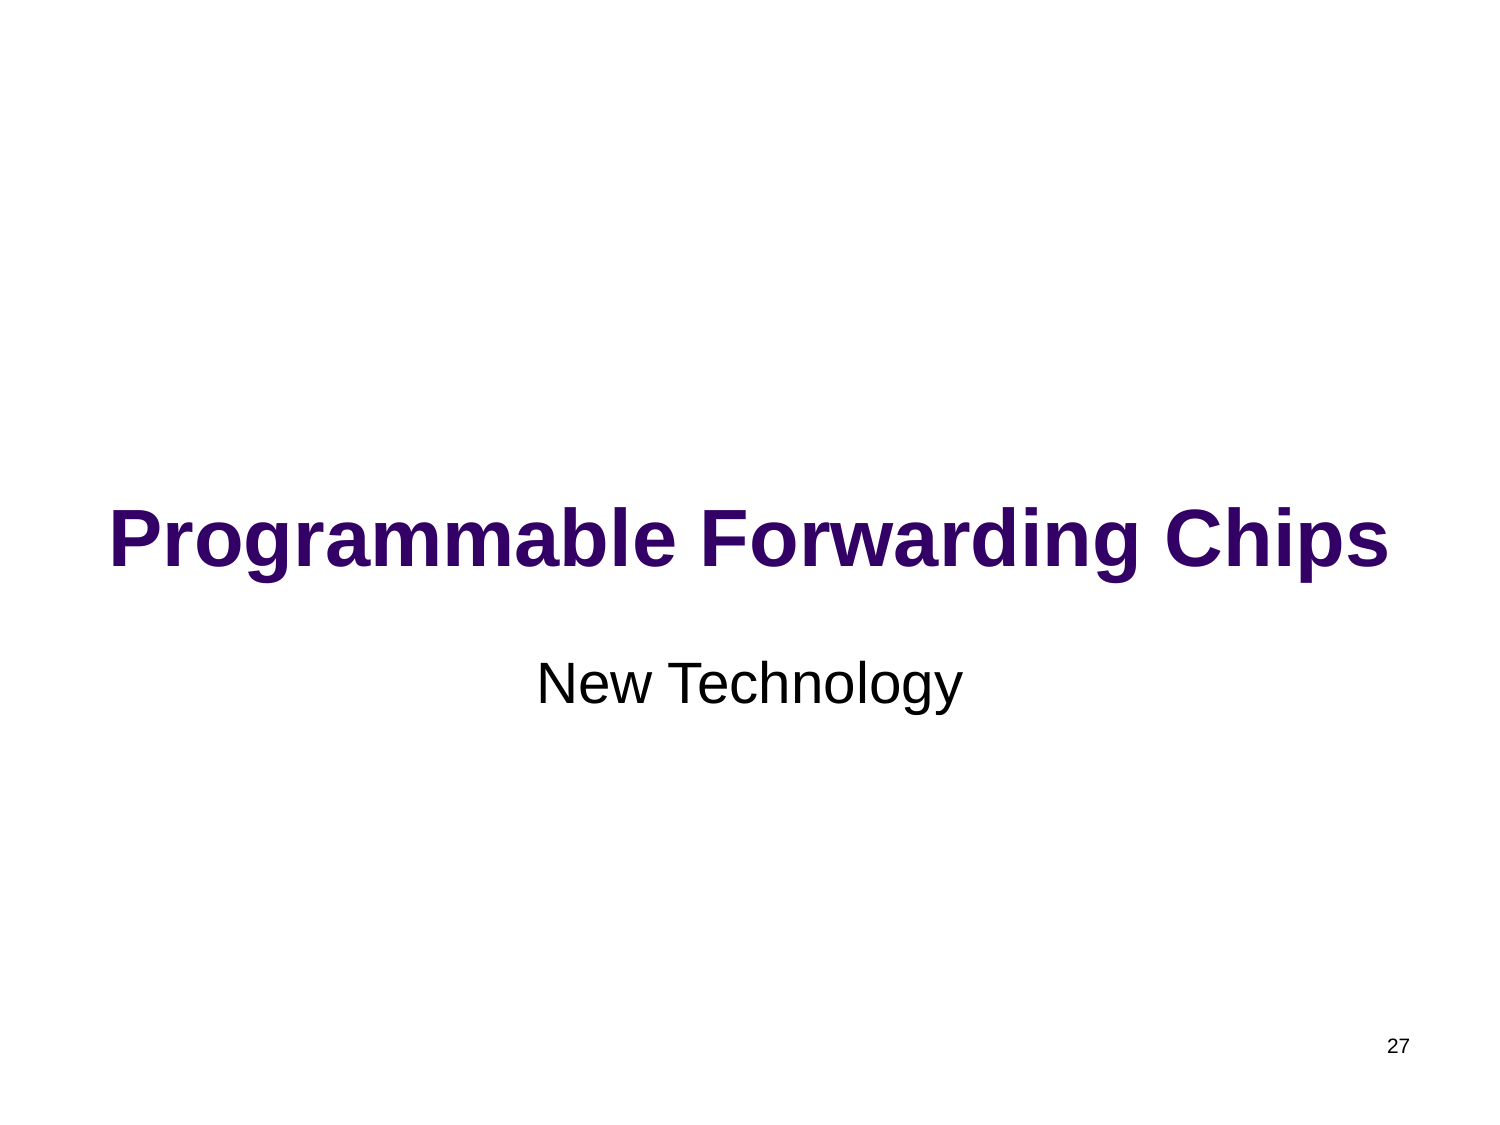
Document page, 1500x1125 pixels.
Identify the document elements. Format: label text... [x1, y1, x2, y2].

slide_number 27 [1074, 1024, 1426, 1101]
subtitle New Technology [225, 637, 1275, 925]
title Programmable Forwarding Chips [0, 349, 1500, 591]
